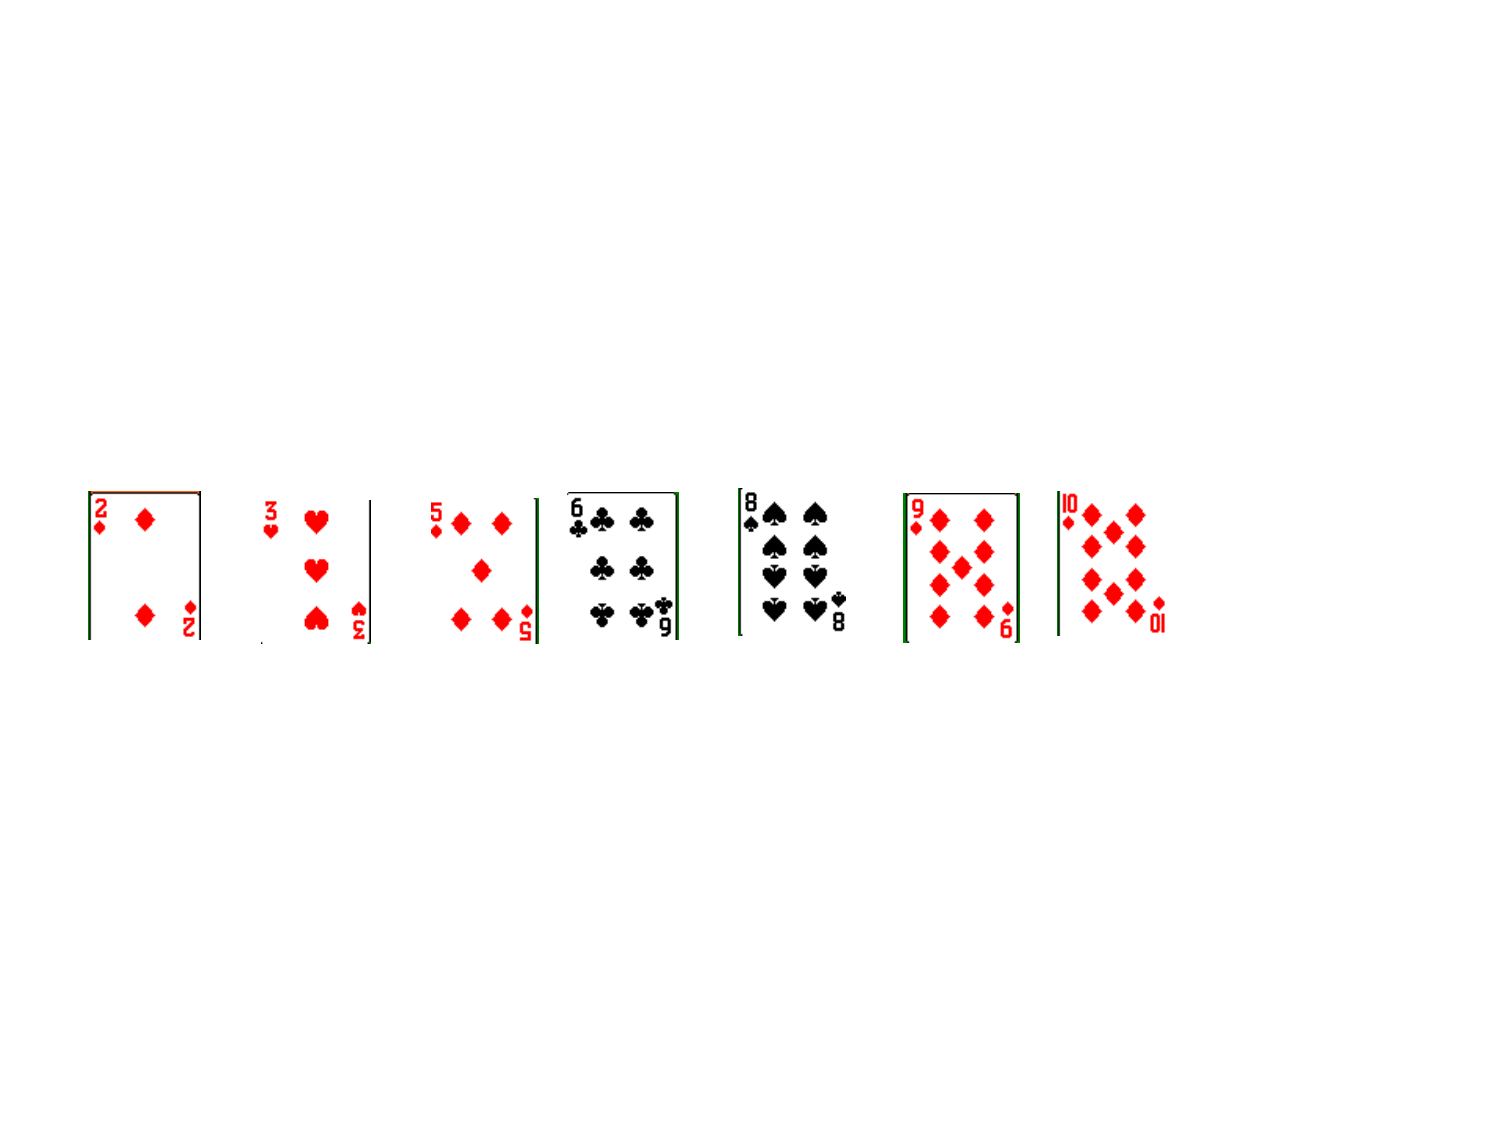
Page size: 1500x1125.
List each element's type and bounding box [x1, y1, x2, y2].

picture [88, 491, 202, 641]
picture [430, 498, 540, 644]
picture [1056, 491, 1169, 636]
picture [903, 493, 1020, 643]
picture [567, 492, 679, 641]
picture [260, 499, 371, 645]
picture [737, 488, 847, 636]
